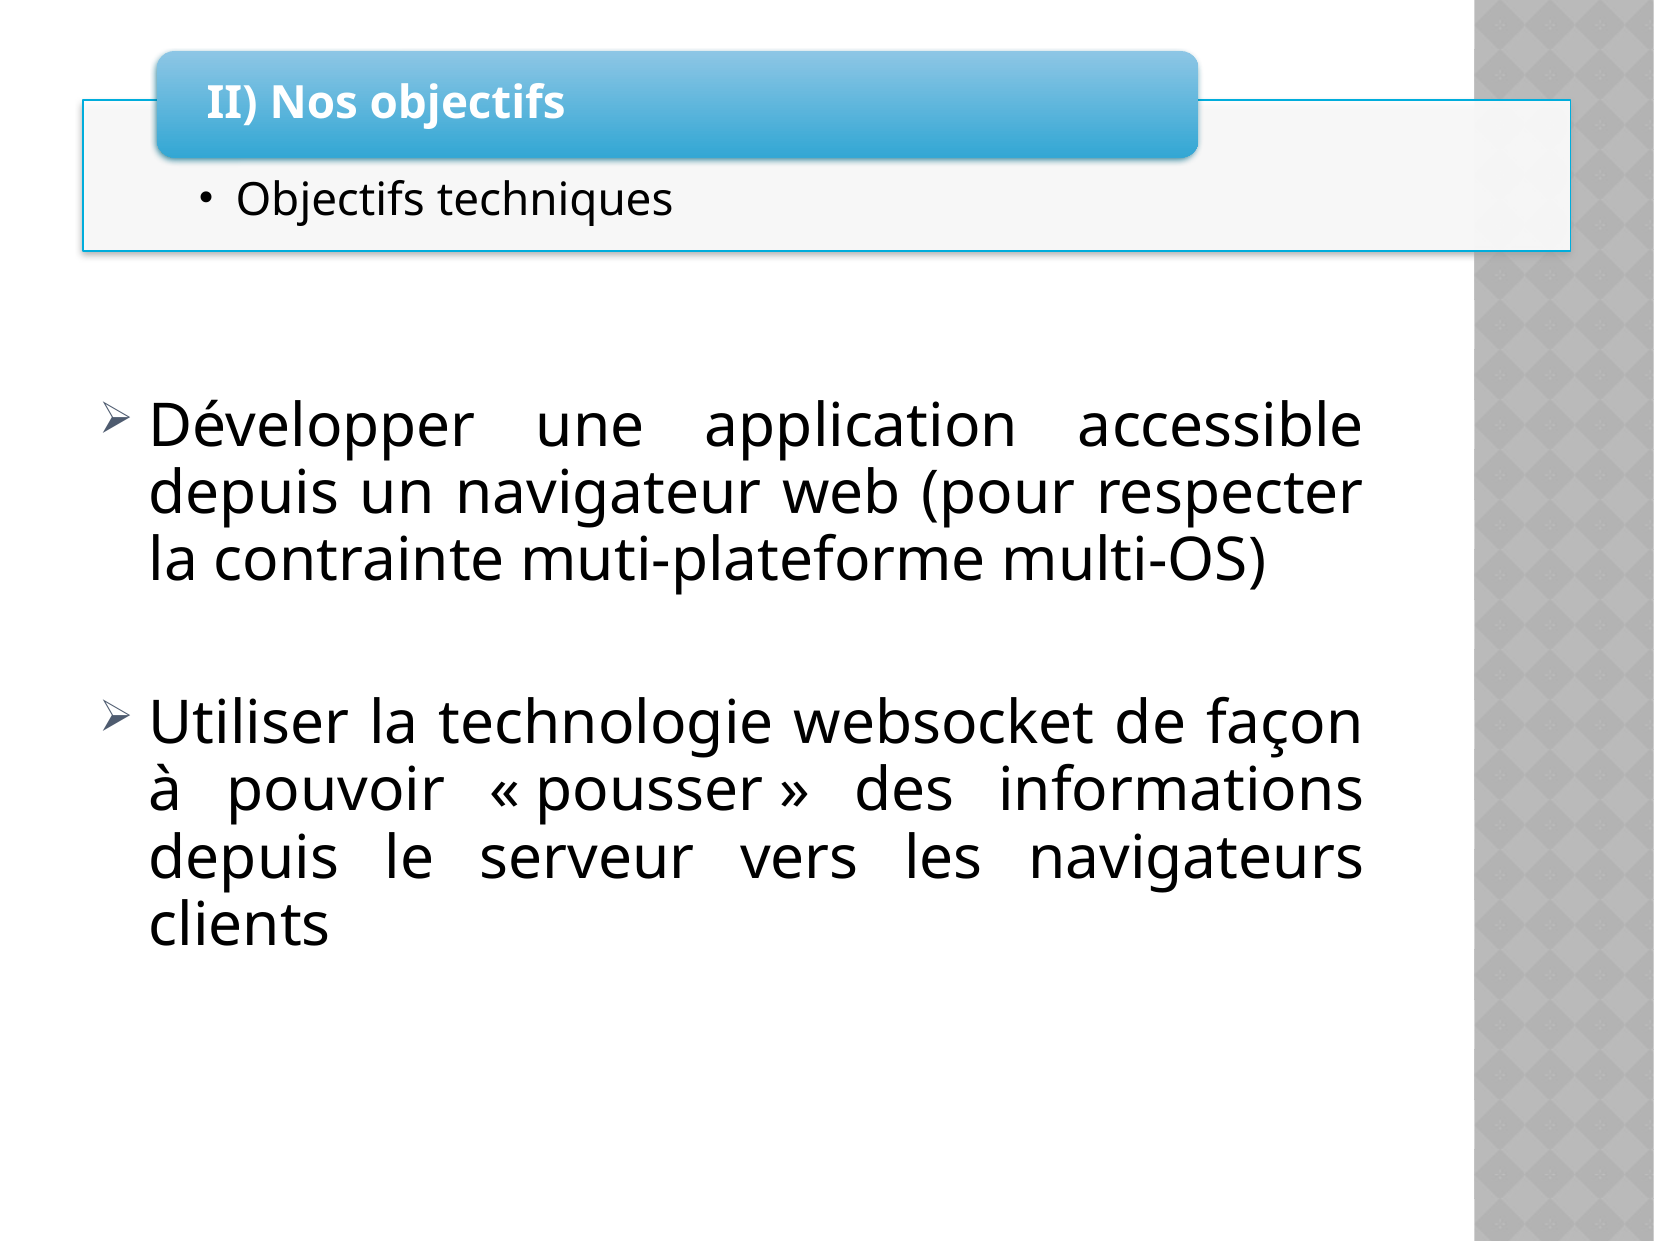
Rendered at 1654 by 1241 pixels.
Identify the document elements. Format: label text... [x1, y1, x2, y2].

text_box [82, 48, 1571, 257]
text_box Développer une application accessible depuis un navigateur web (pour respecter la contrainte muti-plateforme multi-OS) Utiliser la technologie websocket de façon à pouvoir « pousser » des informations depuis le serveur vers les navigateurs clients [82, 383, 1382, 1140]
